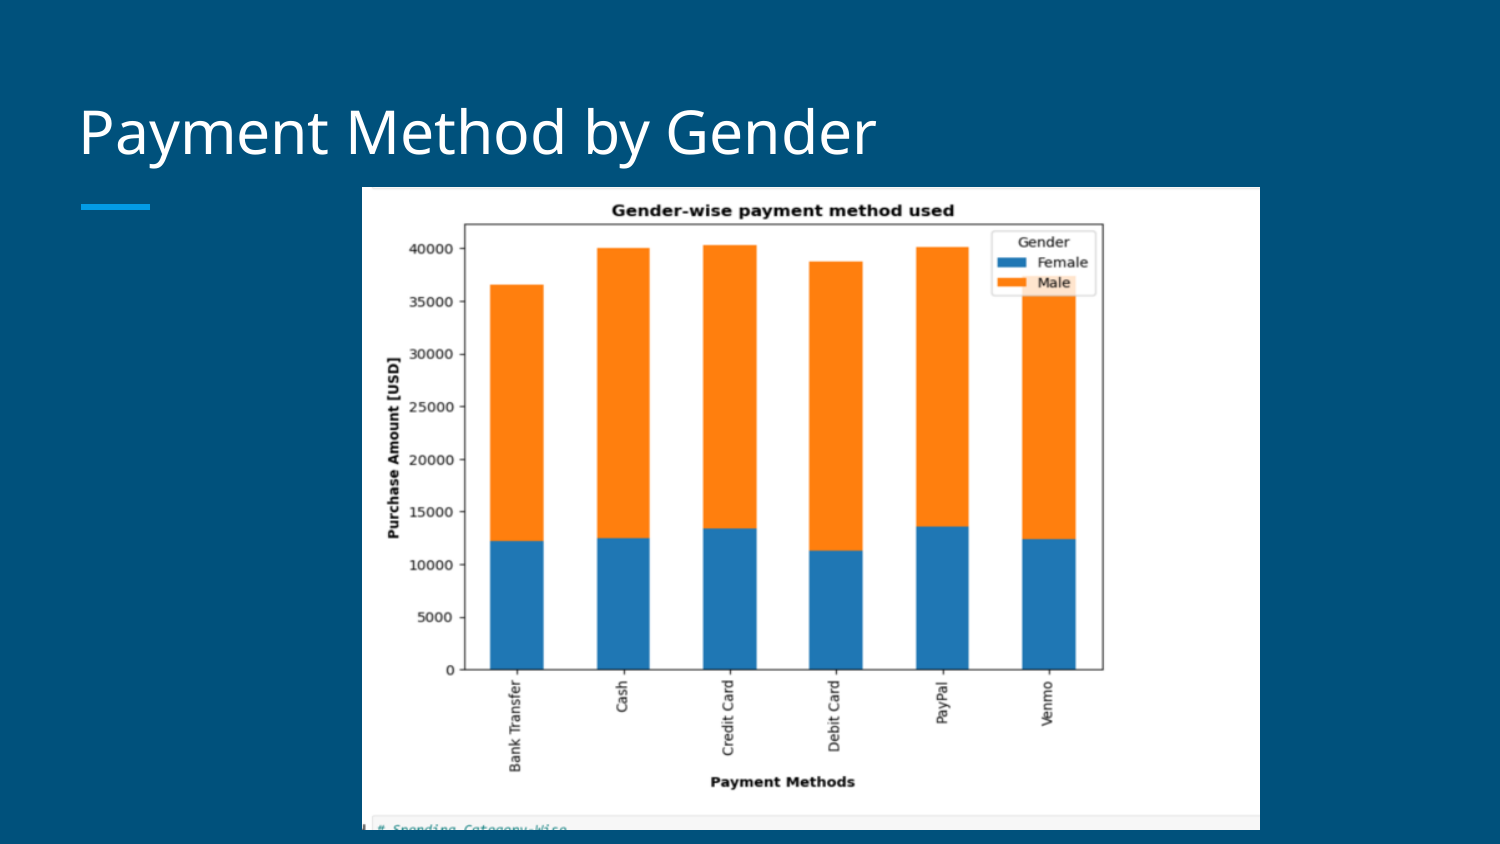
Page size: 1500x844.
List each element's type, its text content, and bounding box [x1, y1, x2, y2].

picture [363, 188, 1259, 829]
title Payment Method by Gender [63, 75, 1437, 188]
